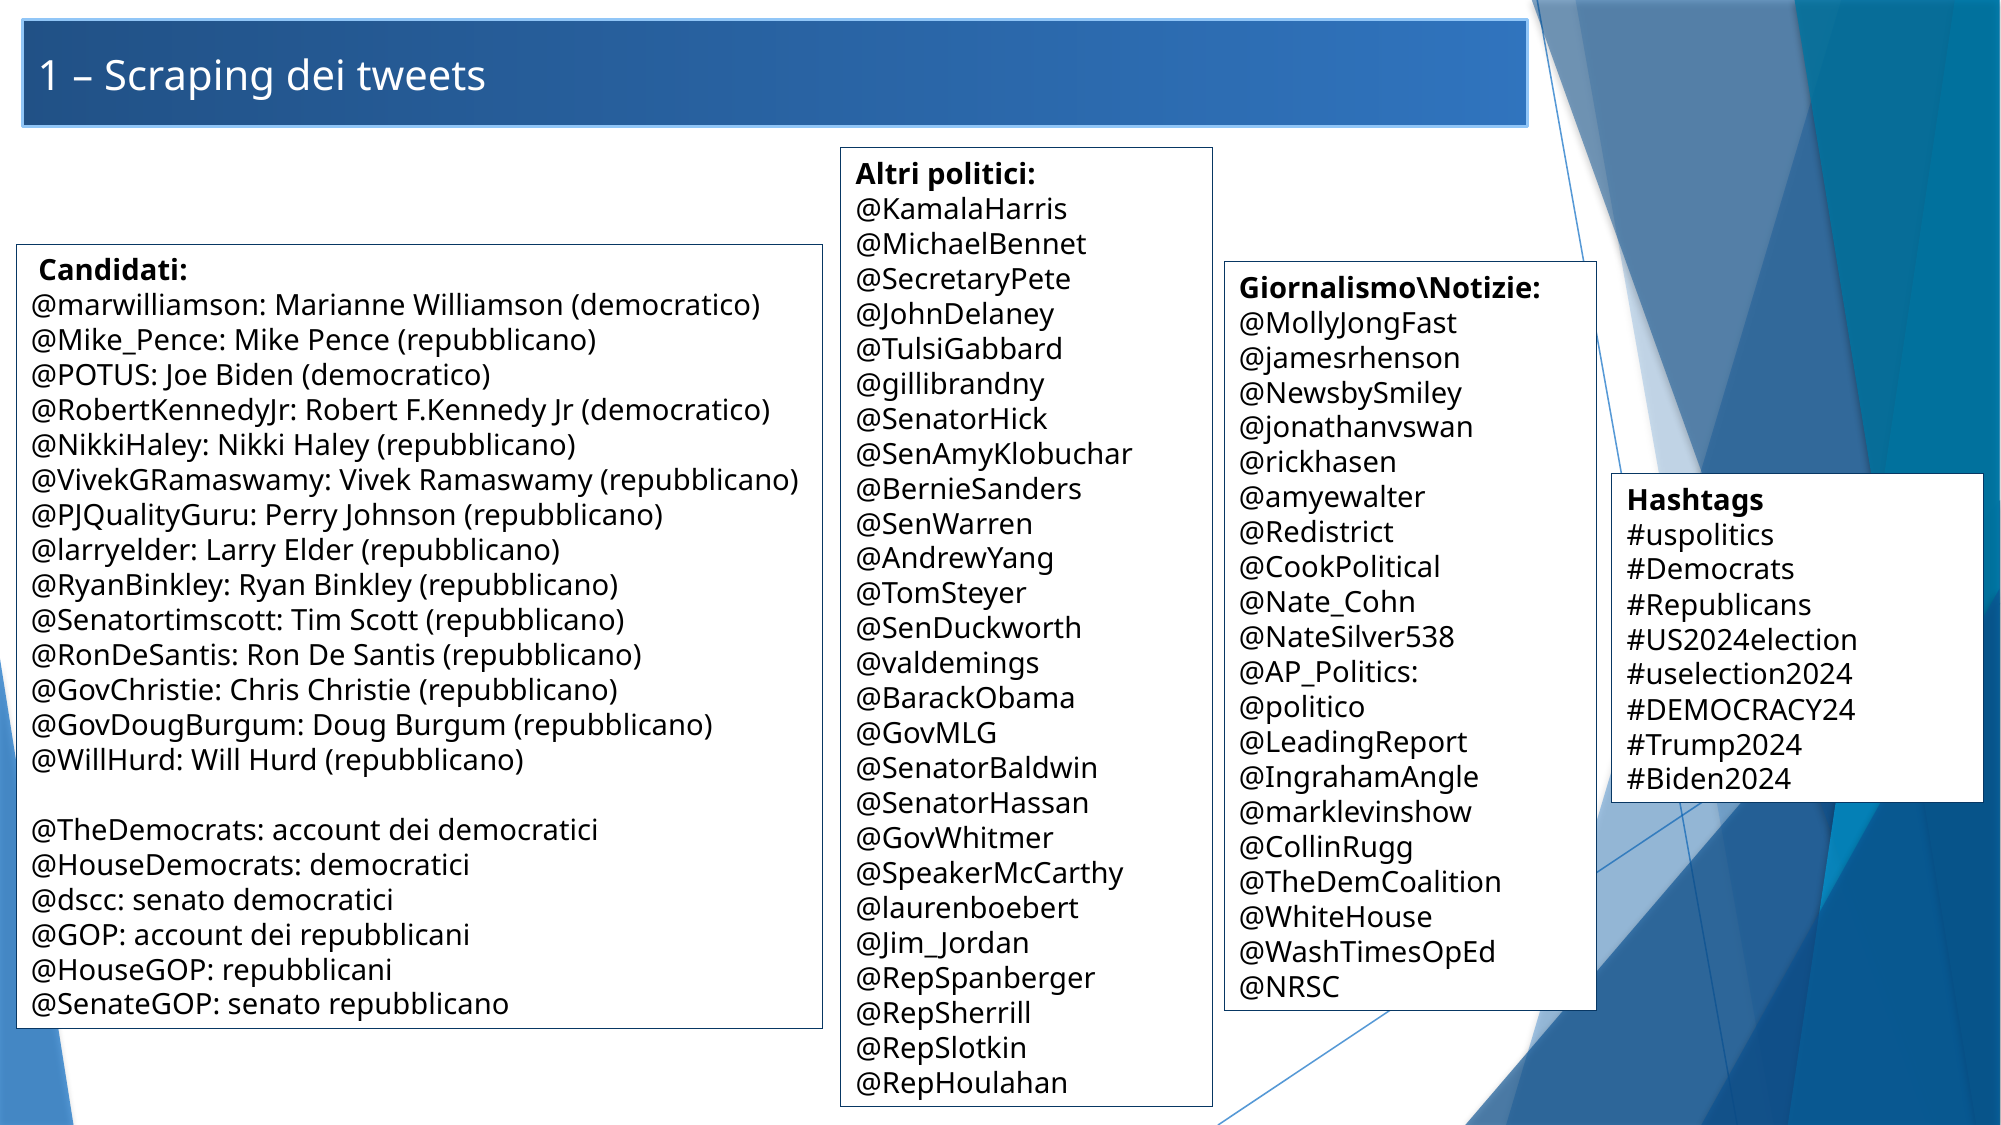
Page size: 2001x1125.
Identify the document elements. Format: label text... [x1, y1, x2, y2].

text_box Candidati: @marwilliamson: Marianne Williamson (democratico) @Mike_Pence: Mike Pence (repubblicano) @POTUS: Joe Biden (democratico) @RobertKennedyJr: Robert F.Kennedy Jr (democratico) @NikkiHaley: Nikki Haley (repubblicano) @VivekGRamaswamy: Vivek Ramaswamy (repubblicano) @PJQualityGuru: Perry Johnson (repubblicano) @larryelder: Larry Elder (repubblicano) @RyanBinkley: Ryan Binkley (repubblicano) @Senatortimscott: Tim Scott (repubblicano) @RonDeSantis: Ron De Santis (repubblicano) @GovChristie: Chris Christie (repubblicano) @GovDougBurgum: Doug Burgum (repubblicano) @WillHurd: Will Hurd (repubblicano) @TheDemocrats: account dei democratici @HouseDemocrats: democratici @dscc: senato democratici @GOP: account dei repubblicani @HouseGOP: repubblicani @SenateGOP: senato repubblicano [16, 244, 823, 1029]
text_box Altri politici: @KamalaHarris @MichaelBennet @SecretaryPete @JohnDelaney @TulsiGabbard @gillibrandny @SenatorHick @SenAmyKlobuchar @BernieSanders @SenWarren @AndrewYang @TomSteyer @SenDuckworth @valdemings @BarackObama @GovMLG @SenatorBaldwin @SenatorHassan @GovWhitmer @SpeakerMcCarthy @laurenboebert @Jim_Jordan @RepSpanberger @RepSherrill @RepSlotkin @RepHoulahan [840, 147, 1213, 1107]
text_box Giornalismo\Notizie: @MollyJongFast @jamesrhenson @NewsbySmiley @jonathanvswan @rickhasen @amyewalter @Redistrict @CookPolitical @Nate_Cohn @NateSilver538 @AP_Politics: @politico @LeadingReport @IngrahamAngle @marklevinshow @CollinRugg @TheDemCoalition @WhiteHouse @WashTimesOpEd @NRSC [1224, 261, 1597, 1011]
text_box Hashtags #uspolitics #Democrats #Republicans #US2024election #uselection2024 #DEMOCRACY24 #Trump2024 #Biden2024 [1611, 473, 1984, 803]
text_box 1 – Scraping dei tweets [21, 18, 1529, 128]
